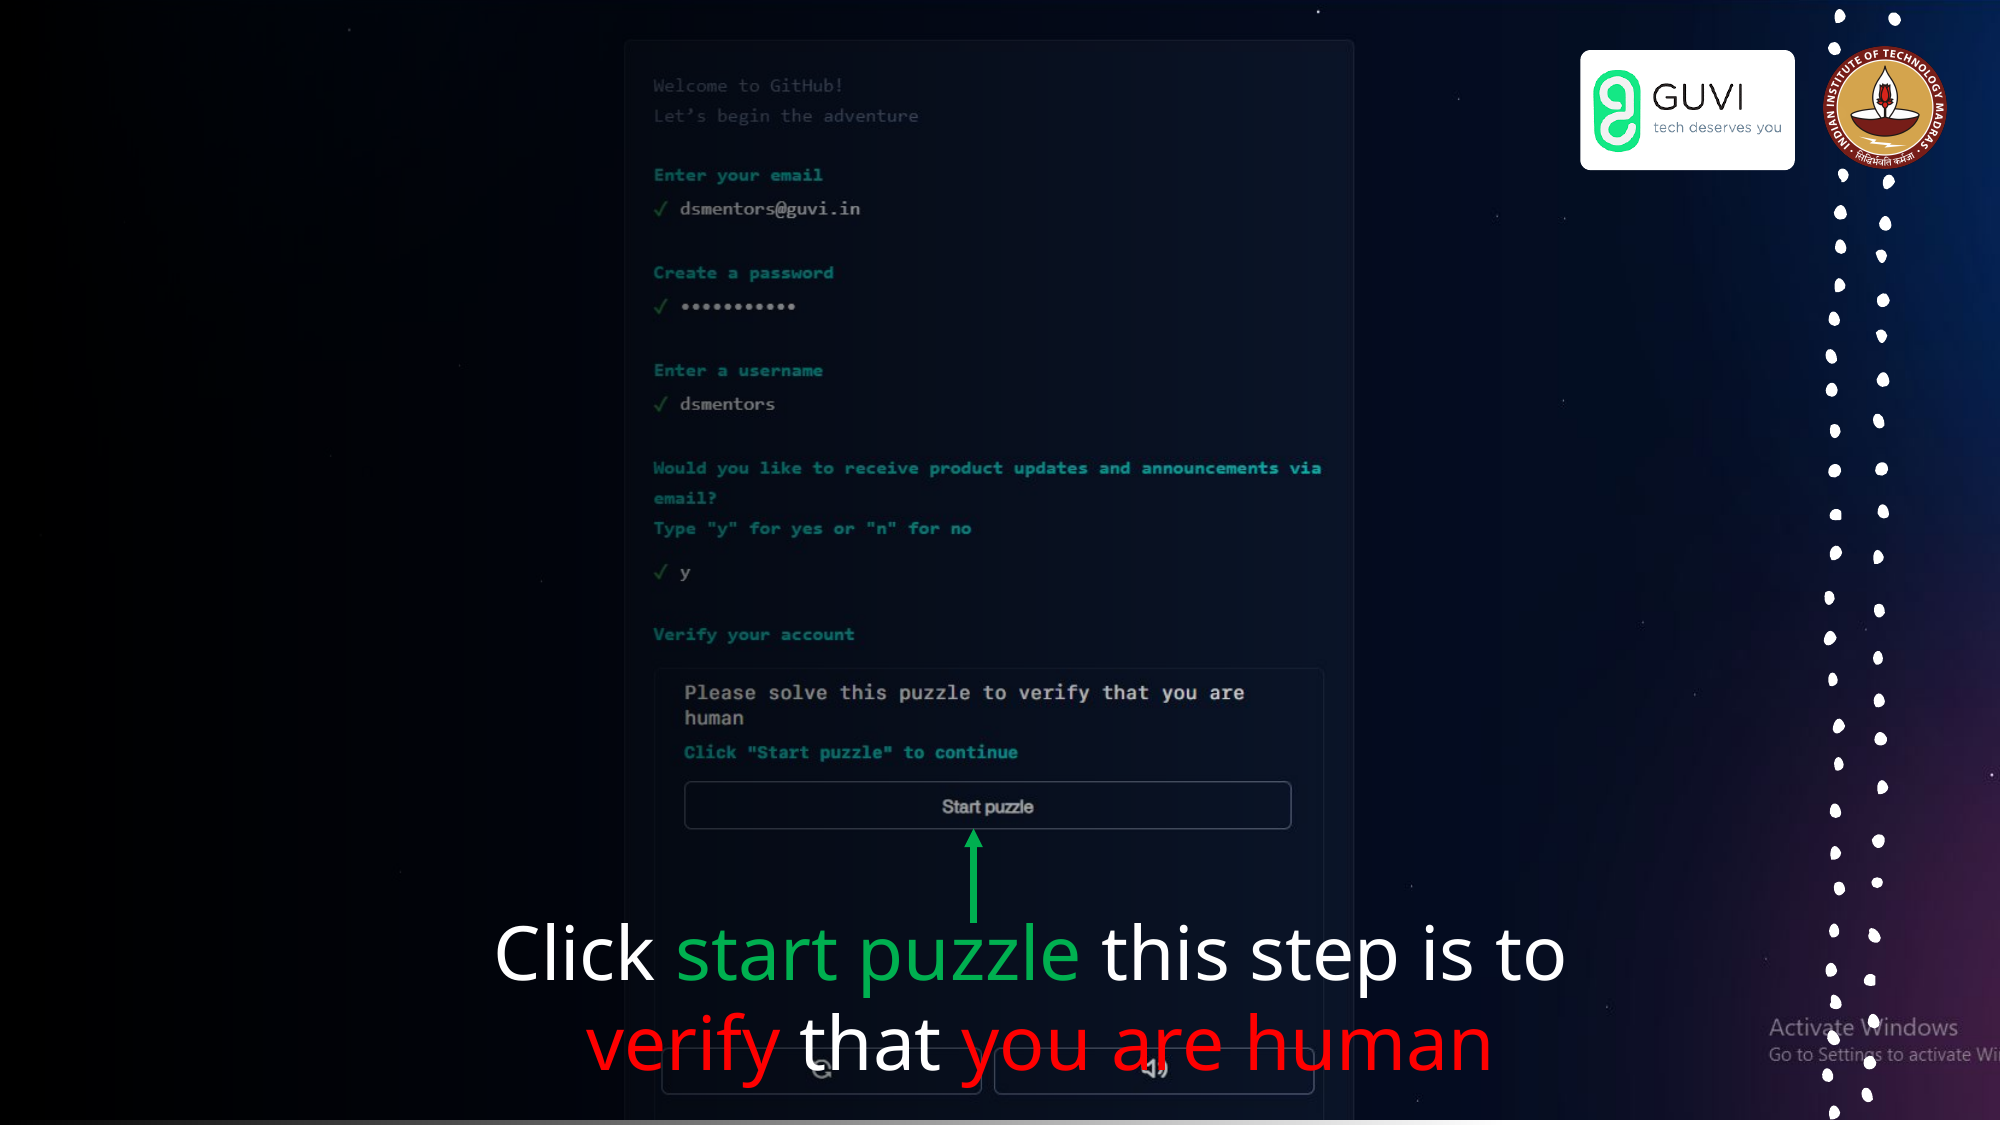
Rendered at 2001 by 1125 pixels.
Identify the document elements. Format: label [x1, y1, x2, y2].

picture [1823, 46, 1947, 169]
list [0, 0, 2000, 1120]
text_box [0, 1120, 1506, 1125]
text_box [1820, 2, 1902, 1121]
text_box [1506, 1120, 2000, 1125]
picture [1580, 49, 1795, 171]
